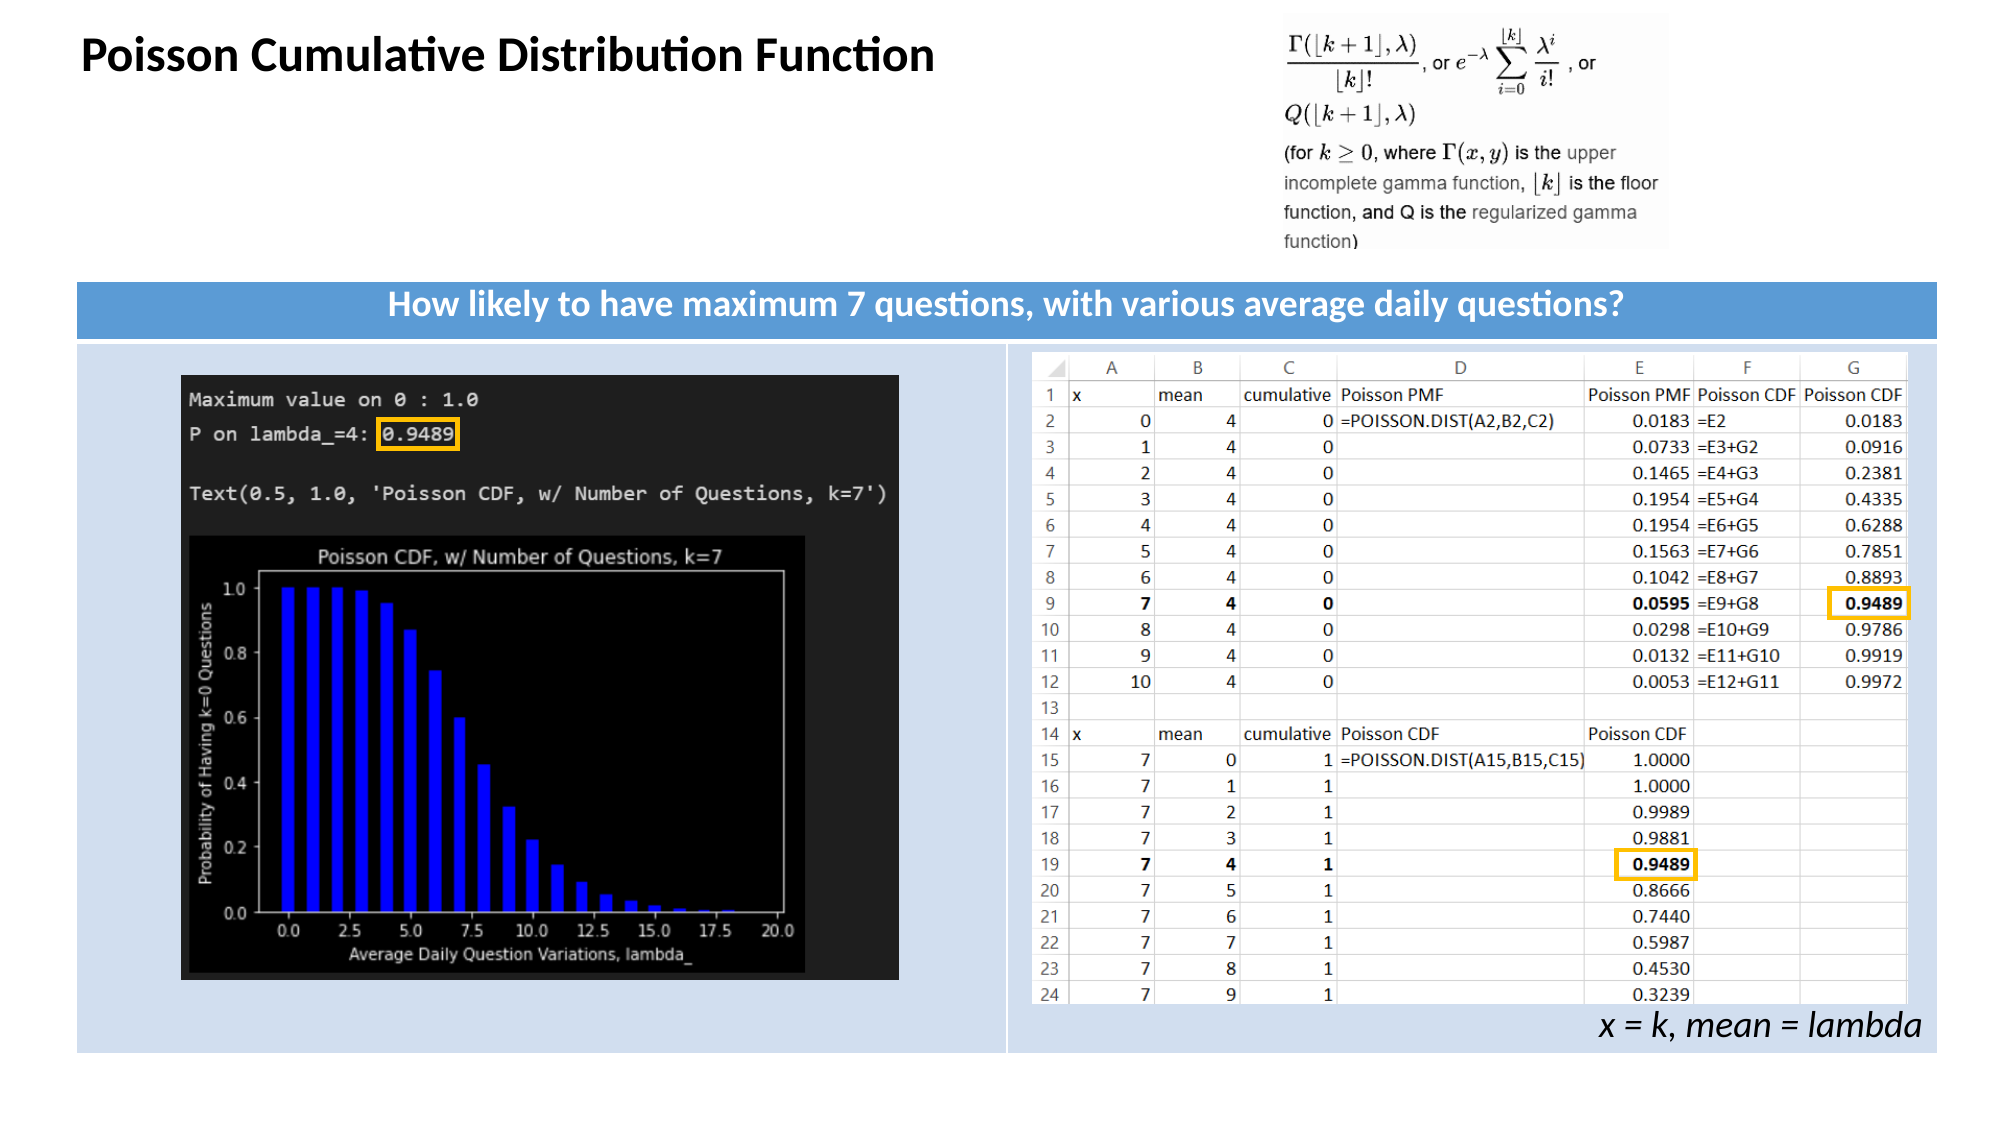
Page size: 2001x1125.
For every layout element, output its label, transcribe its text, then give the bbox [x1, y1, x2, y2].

picture [1032, 352, 1908, 1004]
picture [181, 375, 899, 980]
text_box Poisson Cumulative Distribution Function [66, 13, 951, 89]
table_cell [77, 344, 1006, 1053]
picture [1283, 13, 1669, 250]
table_header How likely to have maximum 7 questions, with various average daily questions? [77, 282, 1937, 339]
table_cell x = k, mean = lambda [1008, 344, 1937, 1053]
